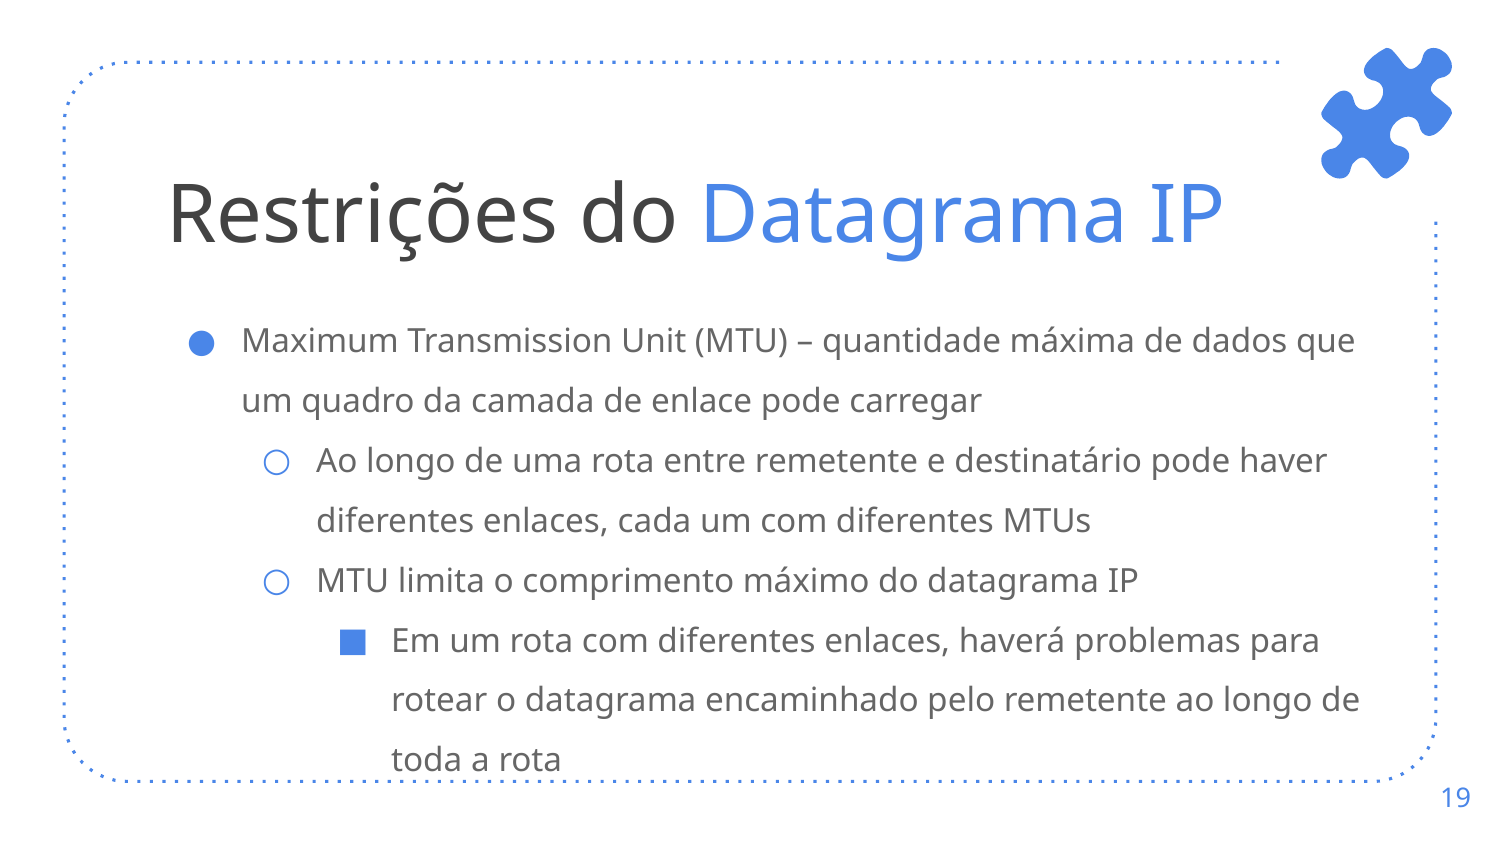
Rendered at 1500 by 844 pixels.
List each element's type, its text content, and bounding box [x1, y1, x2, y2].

list Maximum Transmission Unit (MTU) – quantidade máxima de dados que um quadro da camada de enlace pode carregar Ao longo de uma rota entre remetente e destinatário pode haver diferentes enlaces, cada um com diferentes MTUs MTU limita o comprimento máximo do datagrama IP Em um rota com diferentes enlaces, haverá problemas para rotear o datagrama encaminhado pelo remetente ao longo de toda a rota [151, 284, 1412, 673]
slide_number ‹#› [1411, 753, 1500, 844]
text_box [1321, 47, 1452, 179]
title Restrições do Datagrama IP [151, 146, 1278, 284]
